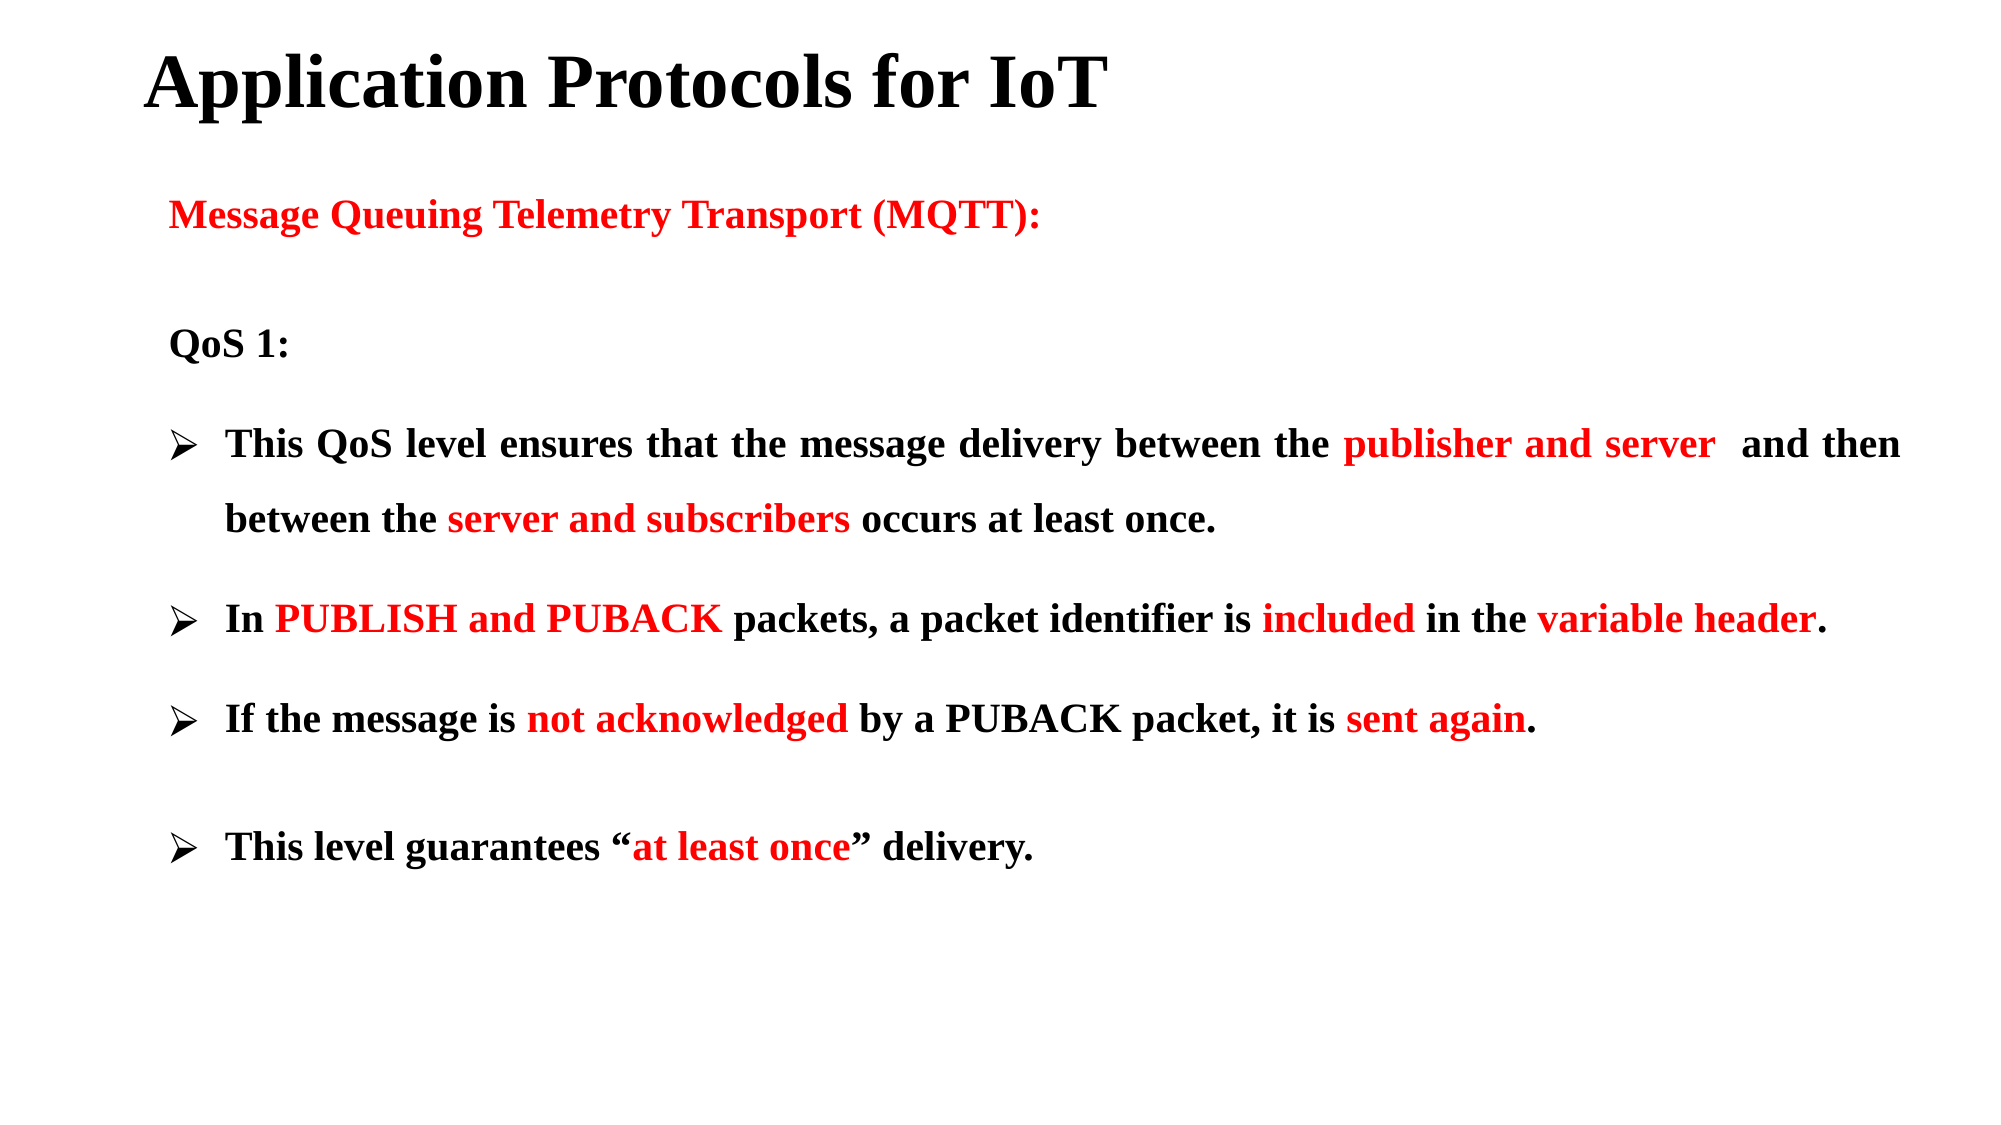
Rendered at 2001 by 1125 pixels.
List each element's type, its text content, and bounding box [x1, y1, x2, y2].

list Message Queuing Telemetry Transport (MQTT): QoS 1: This QoS level ensures that the message delivery between the publisher and server and then between the server and subscribers occurs at least once. In PUBLISH and PUBACK packets, a packet identifier is included in the variable header. If the message is not acknowledged by a PUBACK packet, it is sent again. This level guarantees “at least once” delivery. [151, 154, 1917, 1079]
title Application Protocols for IoT [126, 22, 1852, 131]
